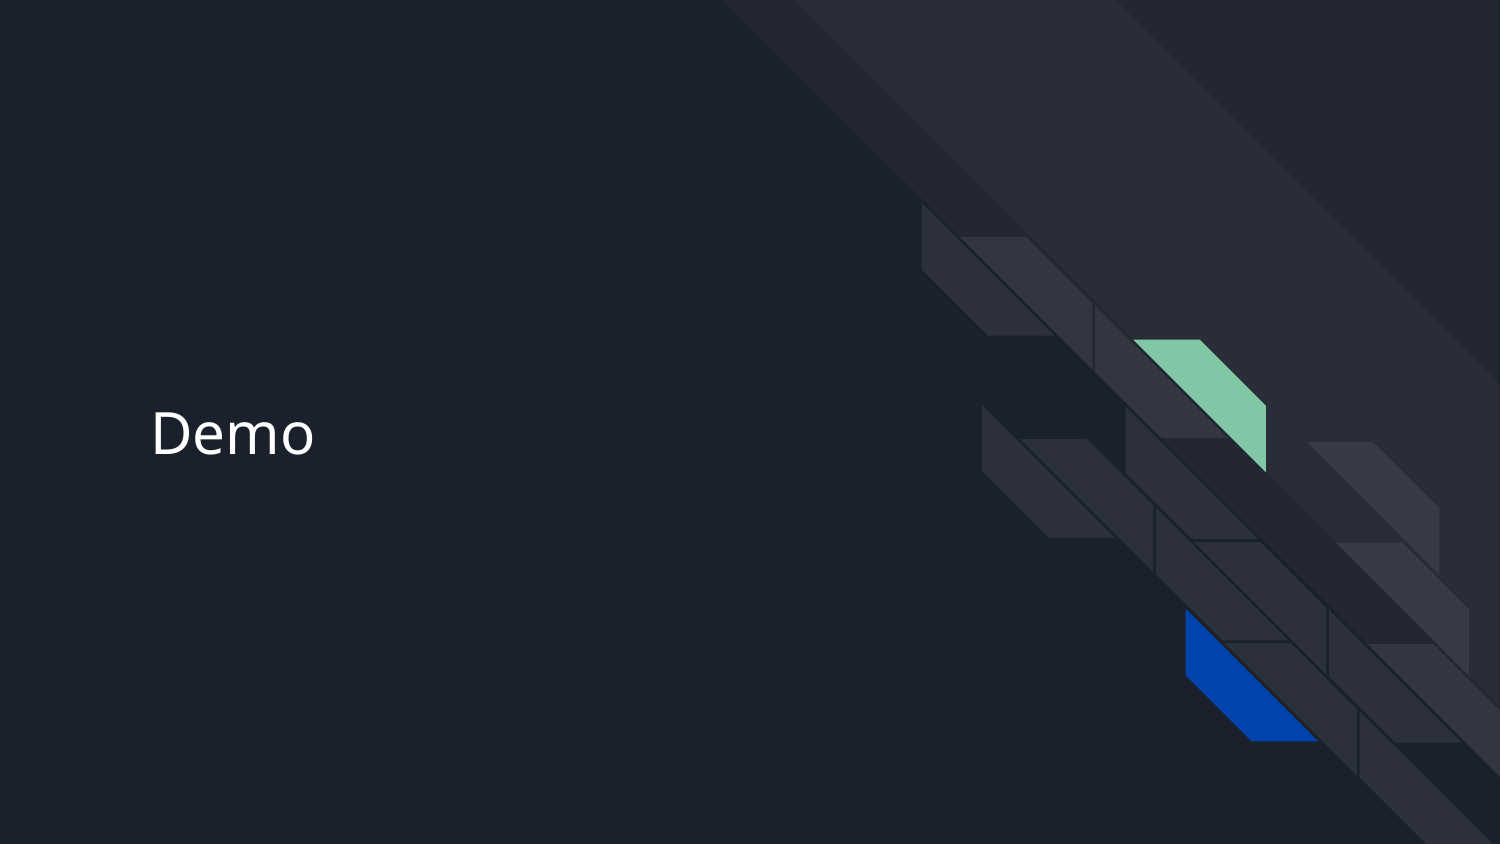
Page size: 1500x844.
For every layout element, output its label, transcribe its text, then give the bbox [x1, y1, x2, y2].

title Demo [135, 142, 888, 720]
